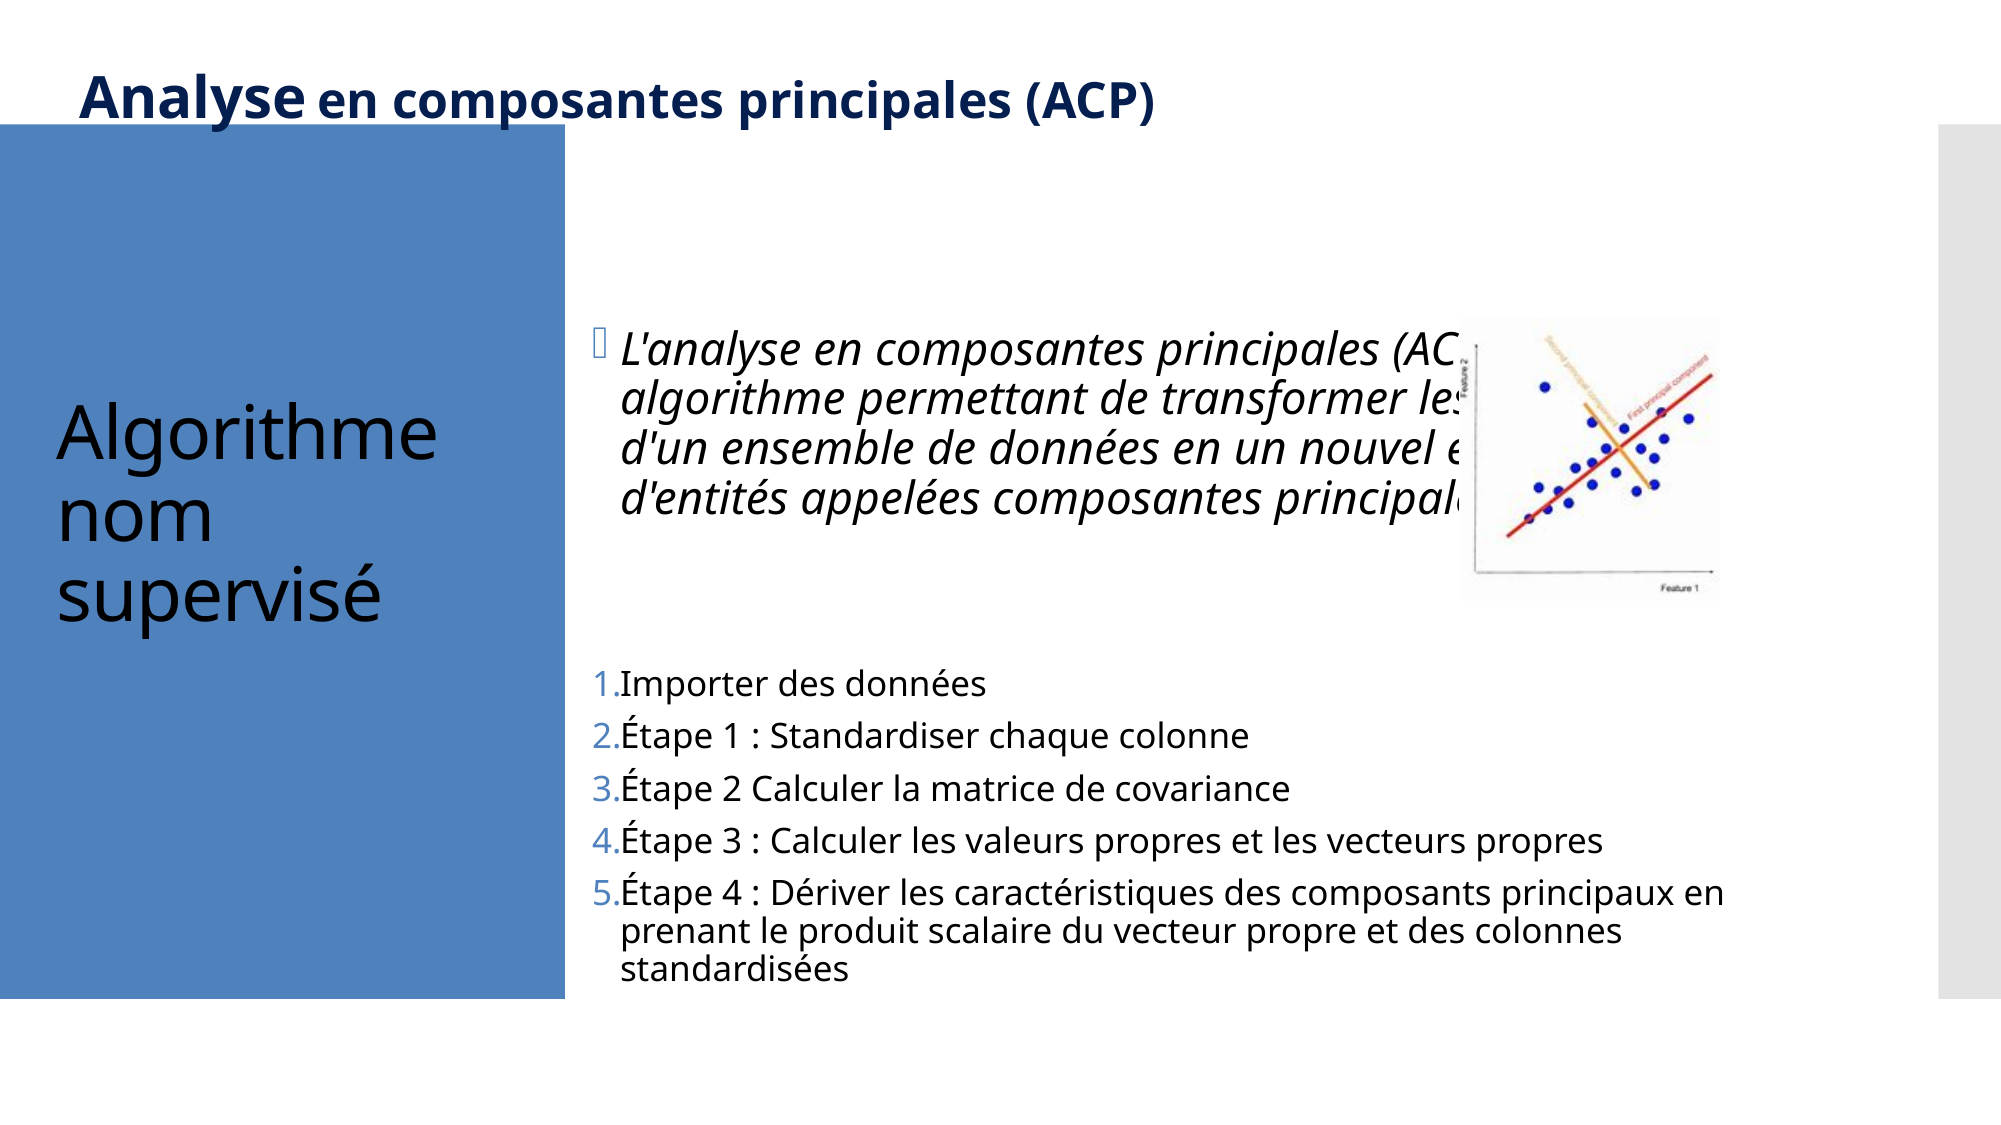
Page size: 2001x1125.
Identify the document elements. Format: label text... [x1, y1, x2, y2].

text_box Analyse en composantes principales (ACP) [64, 53, 1272, 183]
list L'analyse en composantes principales (ACP) est un algorithme permettant de transformer les colonnes d'un ensemble de données en un nouvel ensemble d'entités appelées composantes principales. Importer des données Étape 1 : Standardiser chaque colonne Étape 2 Calculer la matrice de covariance Étape 3 : Calculer les valeurs propres et les vecteurs propres Étape 4 : Dériver les caractéristiques des composants principaux en prenant le produit scalaire du vecteur propre et des colonnes standardisées [577, 161, 1778, 1002]
picture [1458, 318, 1721, 601]
title Algorithme nom supervisé [41, 184, 525, 940]
